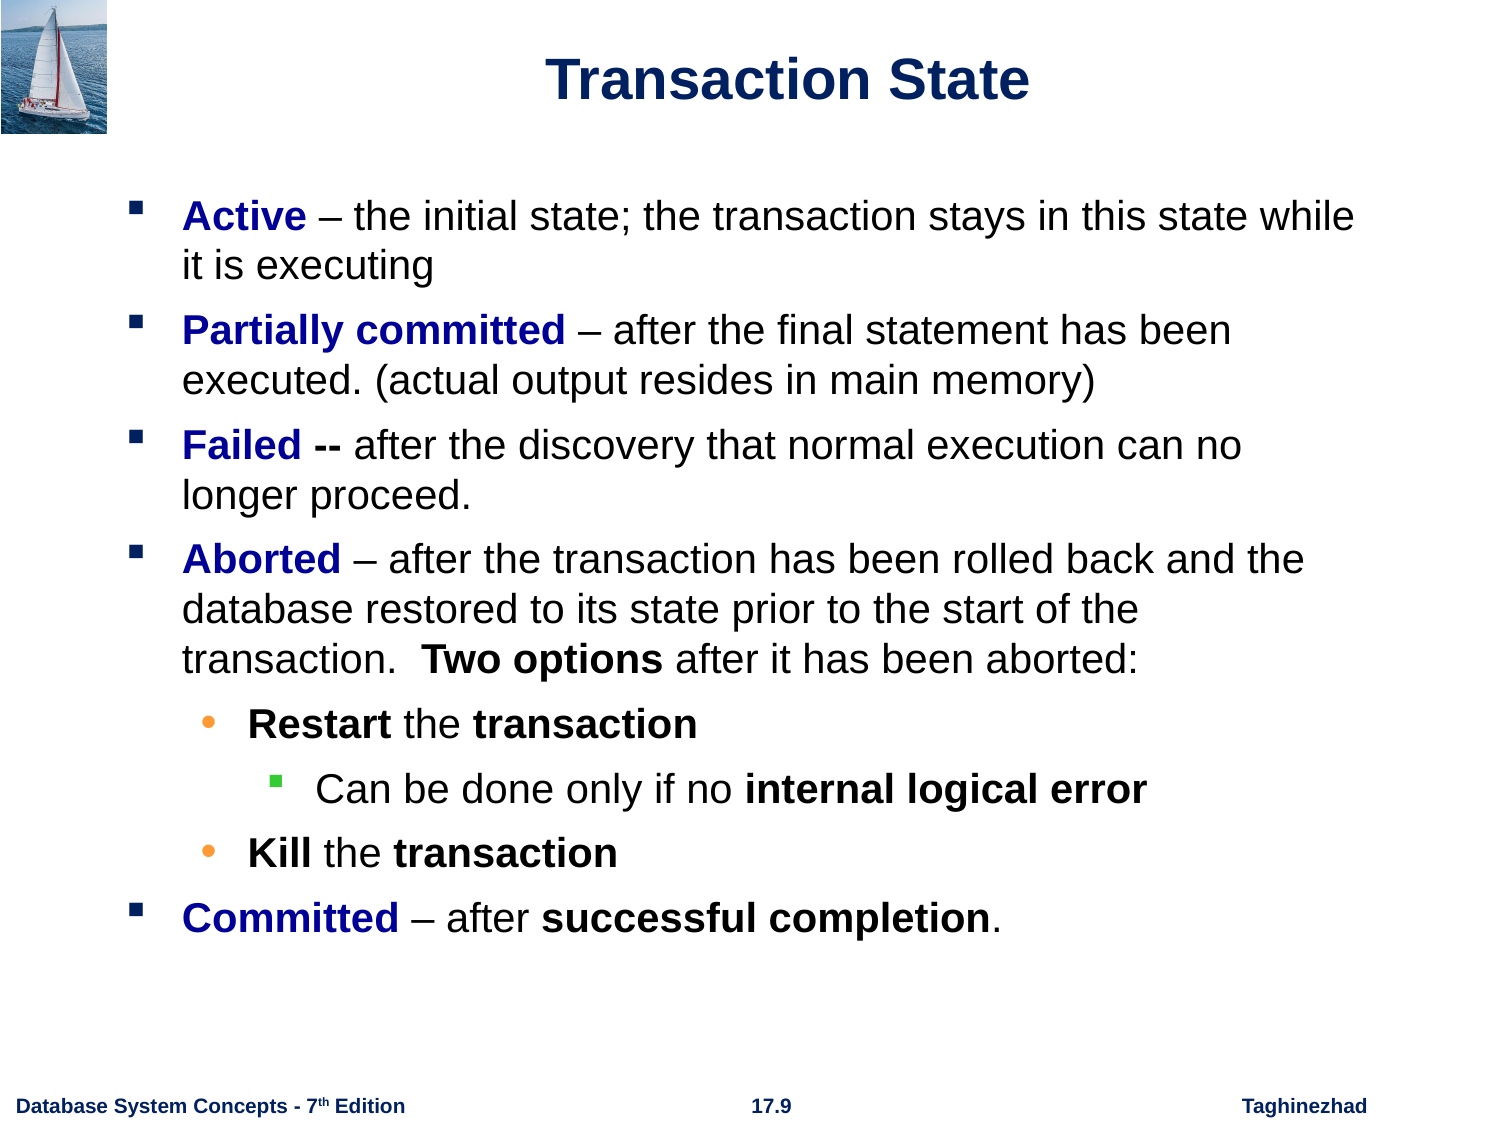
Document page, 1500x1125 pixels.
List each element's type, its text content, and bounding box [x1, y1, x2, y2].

picture [1, 0, 107, 134]
list Active – the initial state; the transaction stays in this state while it is executing Partially committed – after the final statement has been executed. (actual output resides in main memory) Failed -- after the discovery that normal execution can no longer proceed. Aborted – after the transaction has been rolled back and the database restored to its state prior to the start of the transaction. Two options after it has been aborted: Restart the transaction Can be done only if no internal logical error Kill the transaction Committed – after successful completion. [110, 180, 1378, 1062]
title Transaction State [125, 18, 1452, 120]
